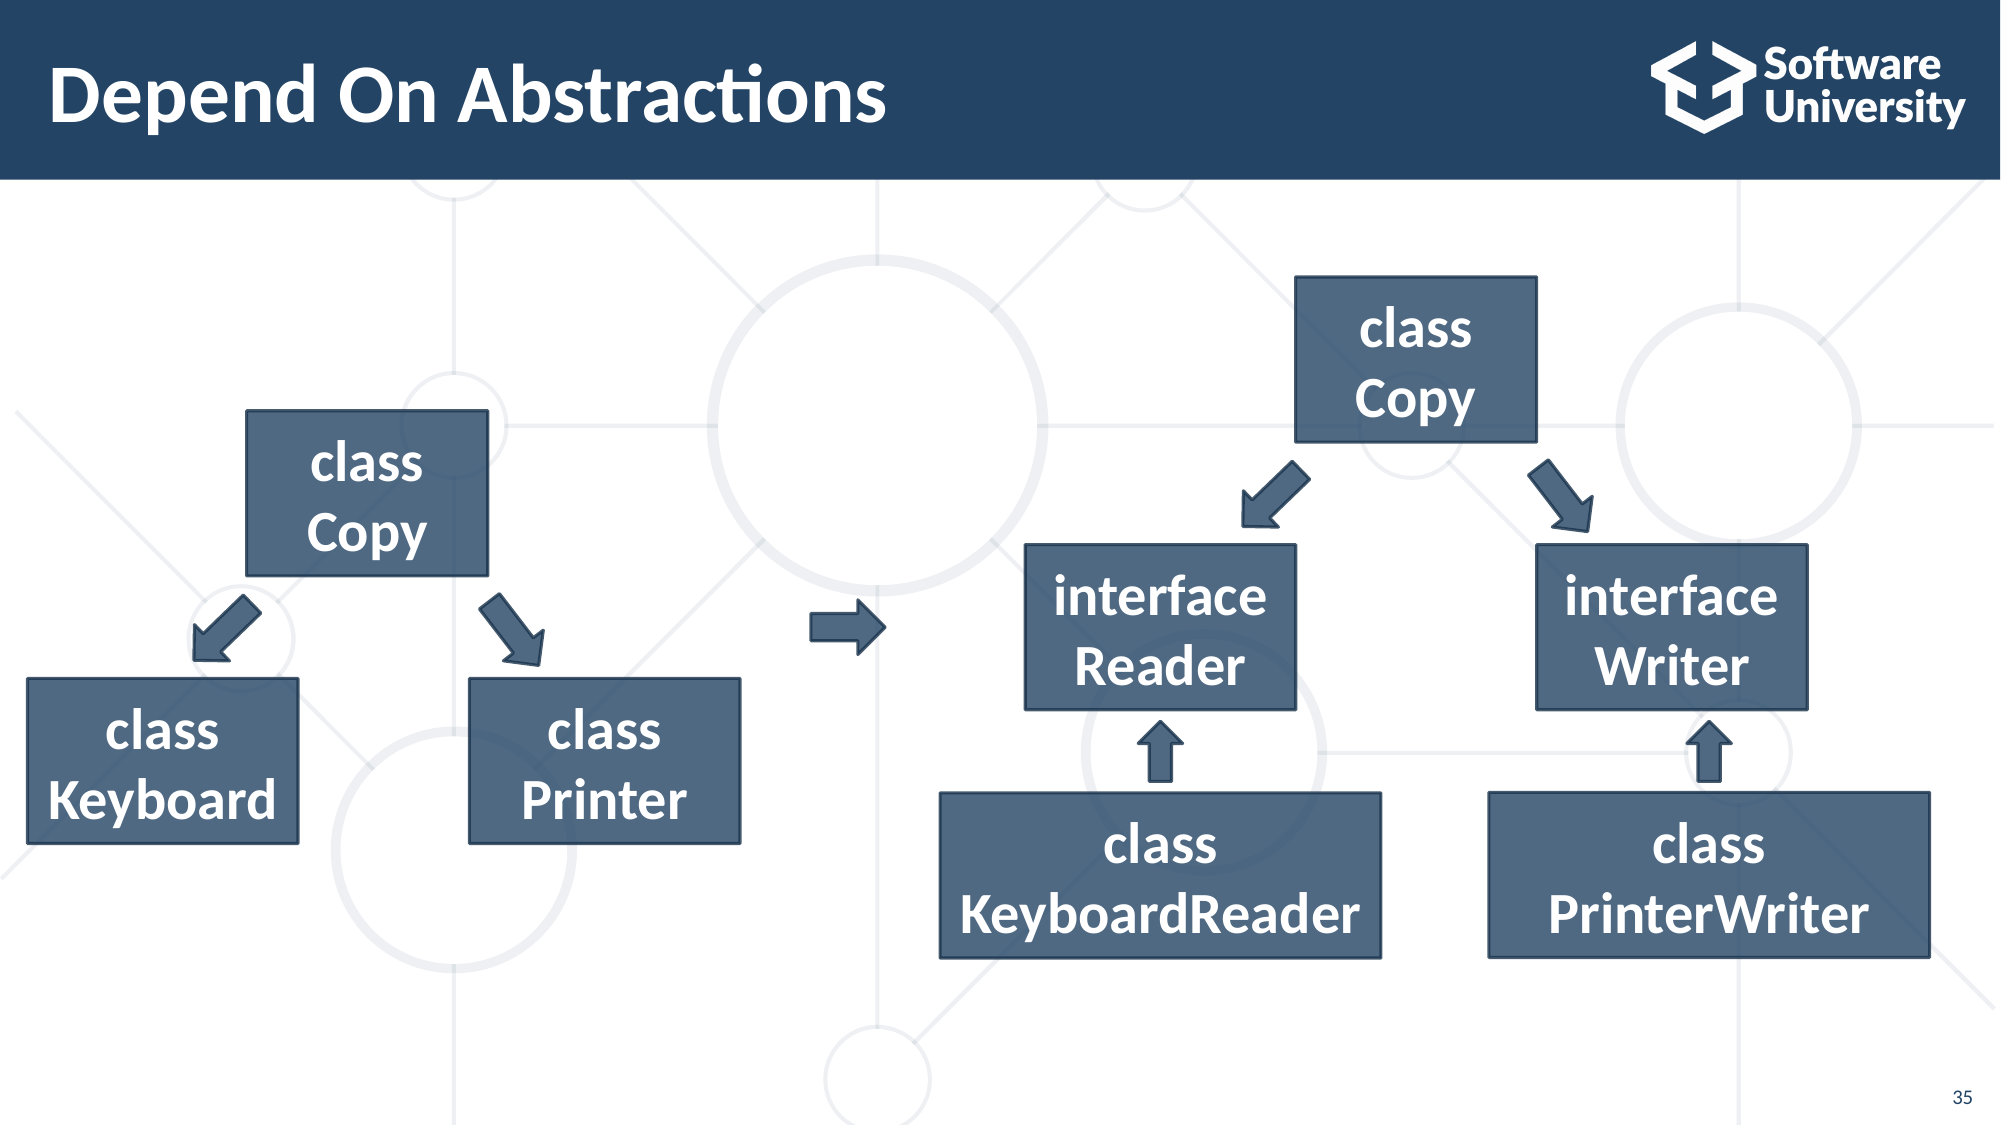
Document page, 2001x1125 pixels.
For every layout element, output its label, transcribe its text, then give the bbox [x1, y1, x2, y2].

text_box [939, 276, 1930, 959]
title Depend On Abstractions [31, 16, 1625, 162]
picture [1651, 41, 1966, 134]
text_box [808, 597, 888, 657]
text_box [27, 410, 741, 844]
slide_number 35 [1927, 1067, 1989, 1117]
